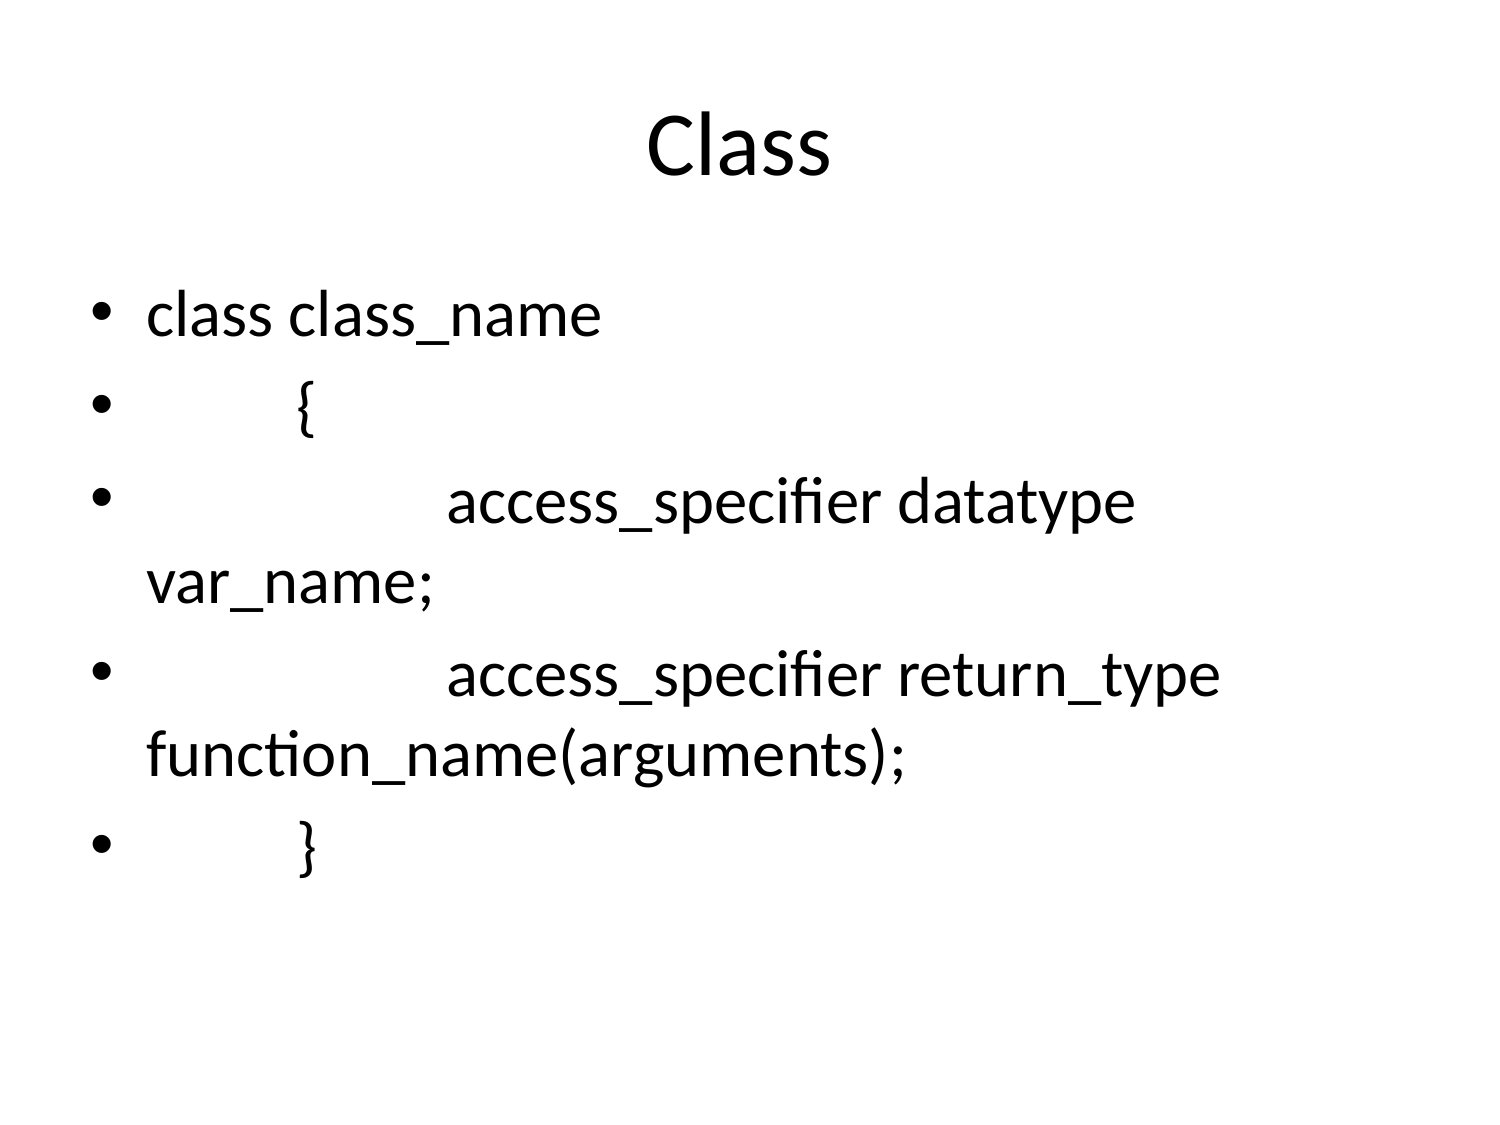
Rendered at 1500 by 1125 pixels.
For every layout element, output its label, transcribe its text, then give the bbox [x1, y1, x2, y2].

title Class [75, 45, 1425, 233]
list class class_name { access_specifier datatype var_name; access_specifier return_type function_name(arguments); } [75, 262, 1425, 1005]
